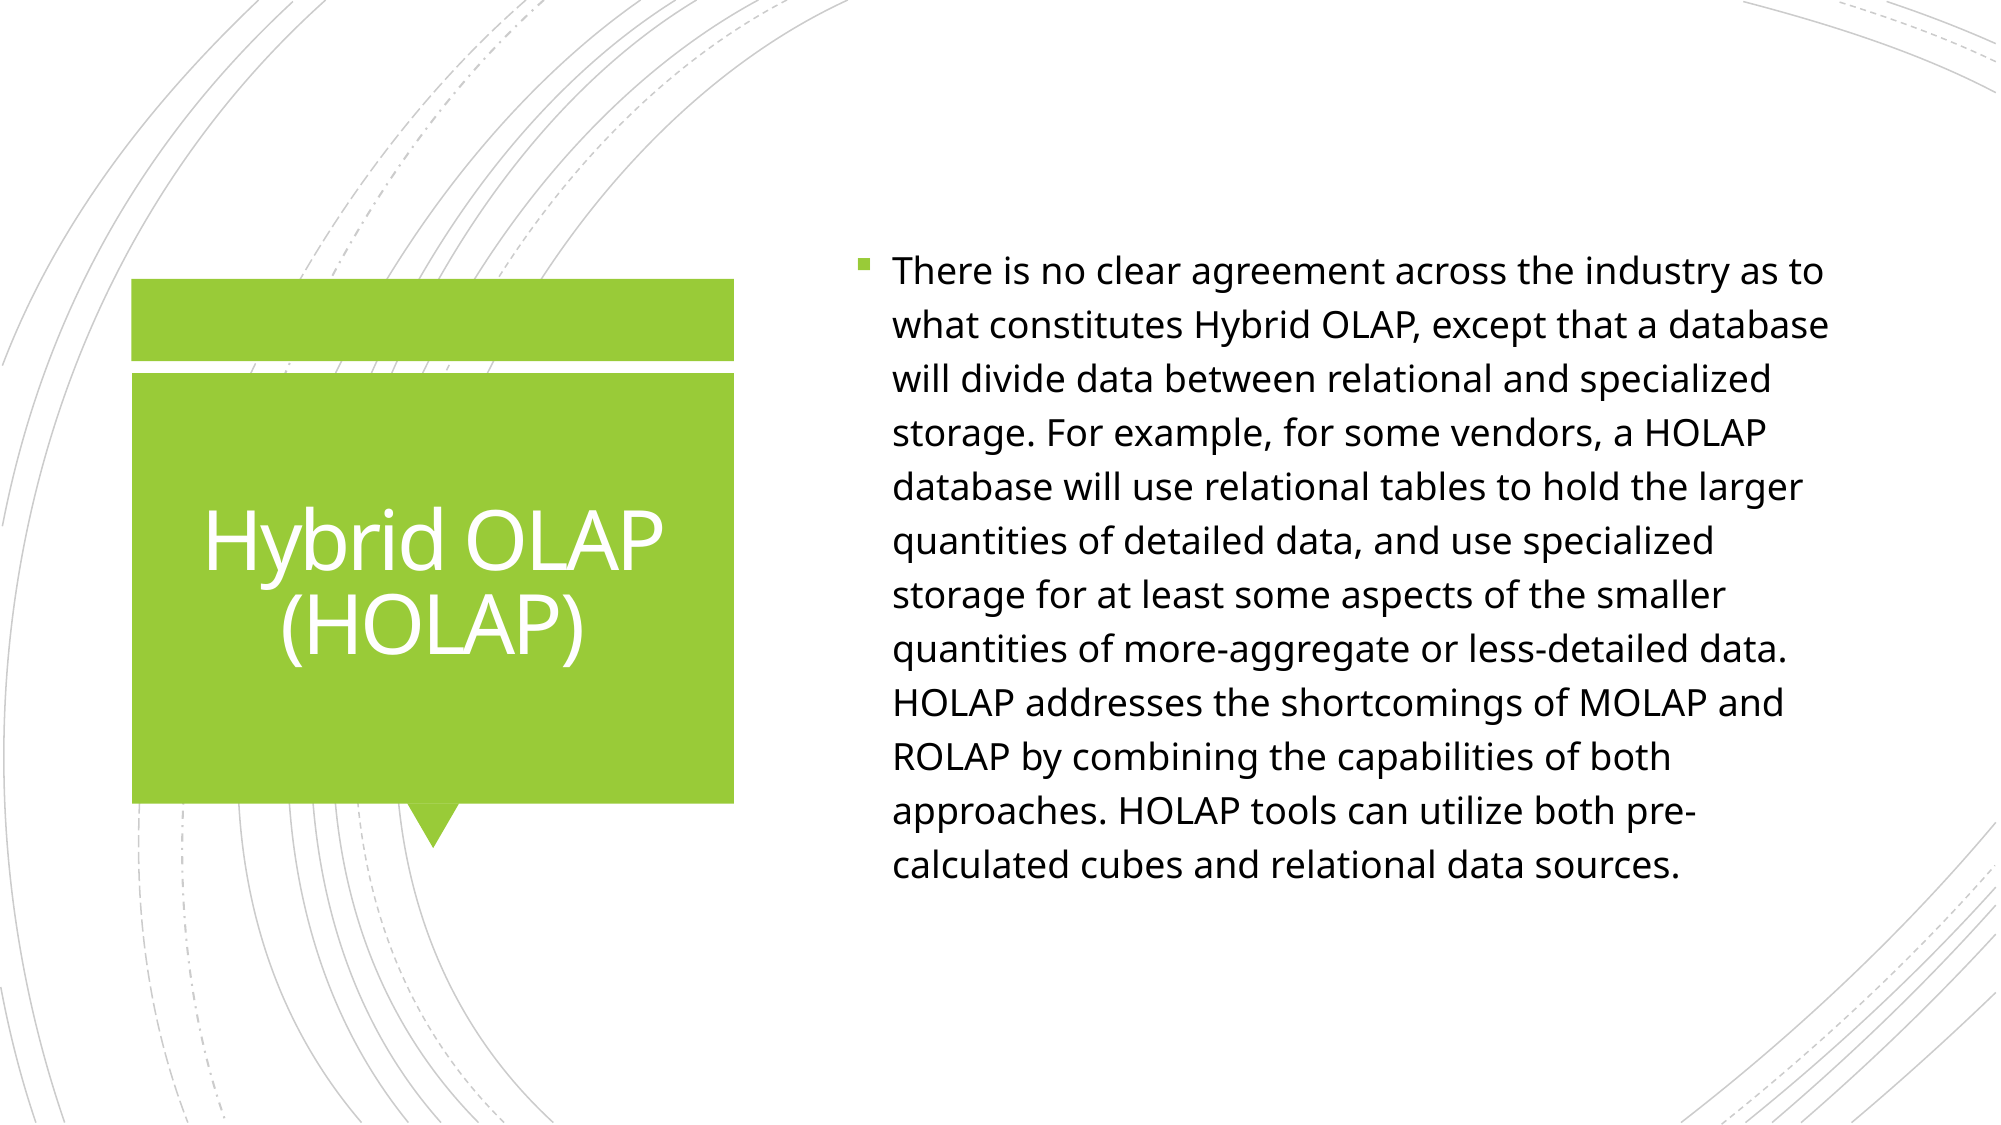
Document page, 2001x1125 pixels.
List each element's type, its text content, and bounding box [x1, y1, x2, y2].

list There is no clear agreement across the industry as to what constitutes Hybrid OLAP, except that a database will divide data between relational and specialized storage. For example, for some vendors, a HOLAP database will use relational tables to hold the larger quantities of detailed data, and use specialized storage for at least some aspects of the smaller quantities of more-aggregate or less-detailed data. HOLAP addresses the shortcomings of MOLAP and ROLAP by combining the capabilities of both approaches. HOLAP tools can utilize both pre-calculated cubes and relational data sources. [839, 131, 1871, 993]
title Hybrid OLAP (HOLAP) [145, 385, 720, 789]
